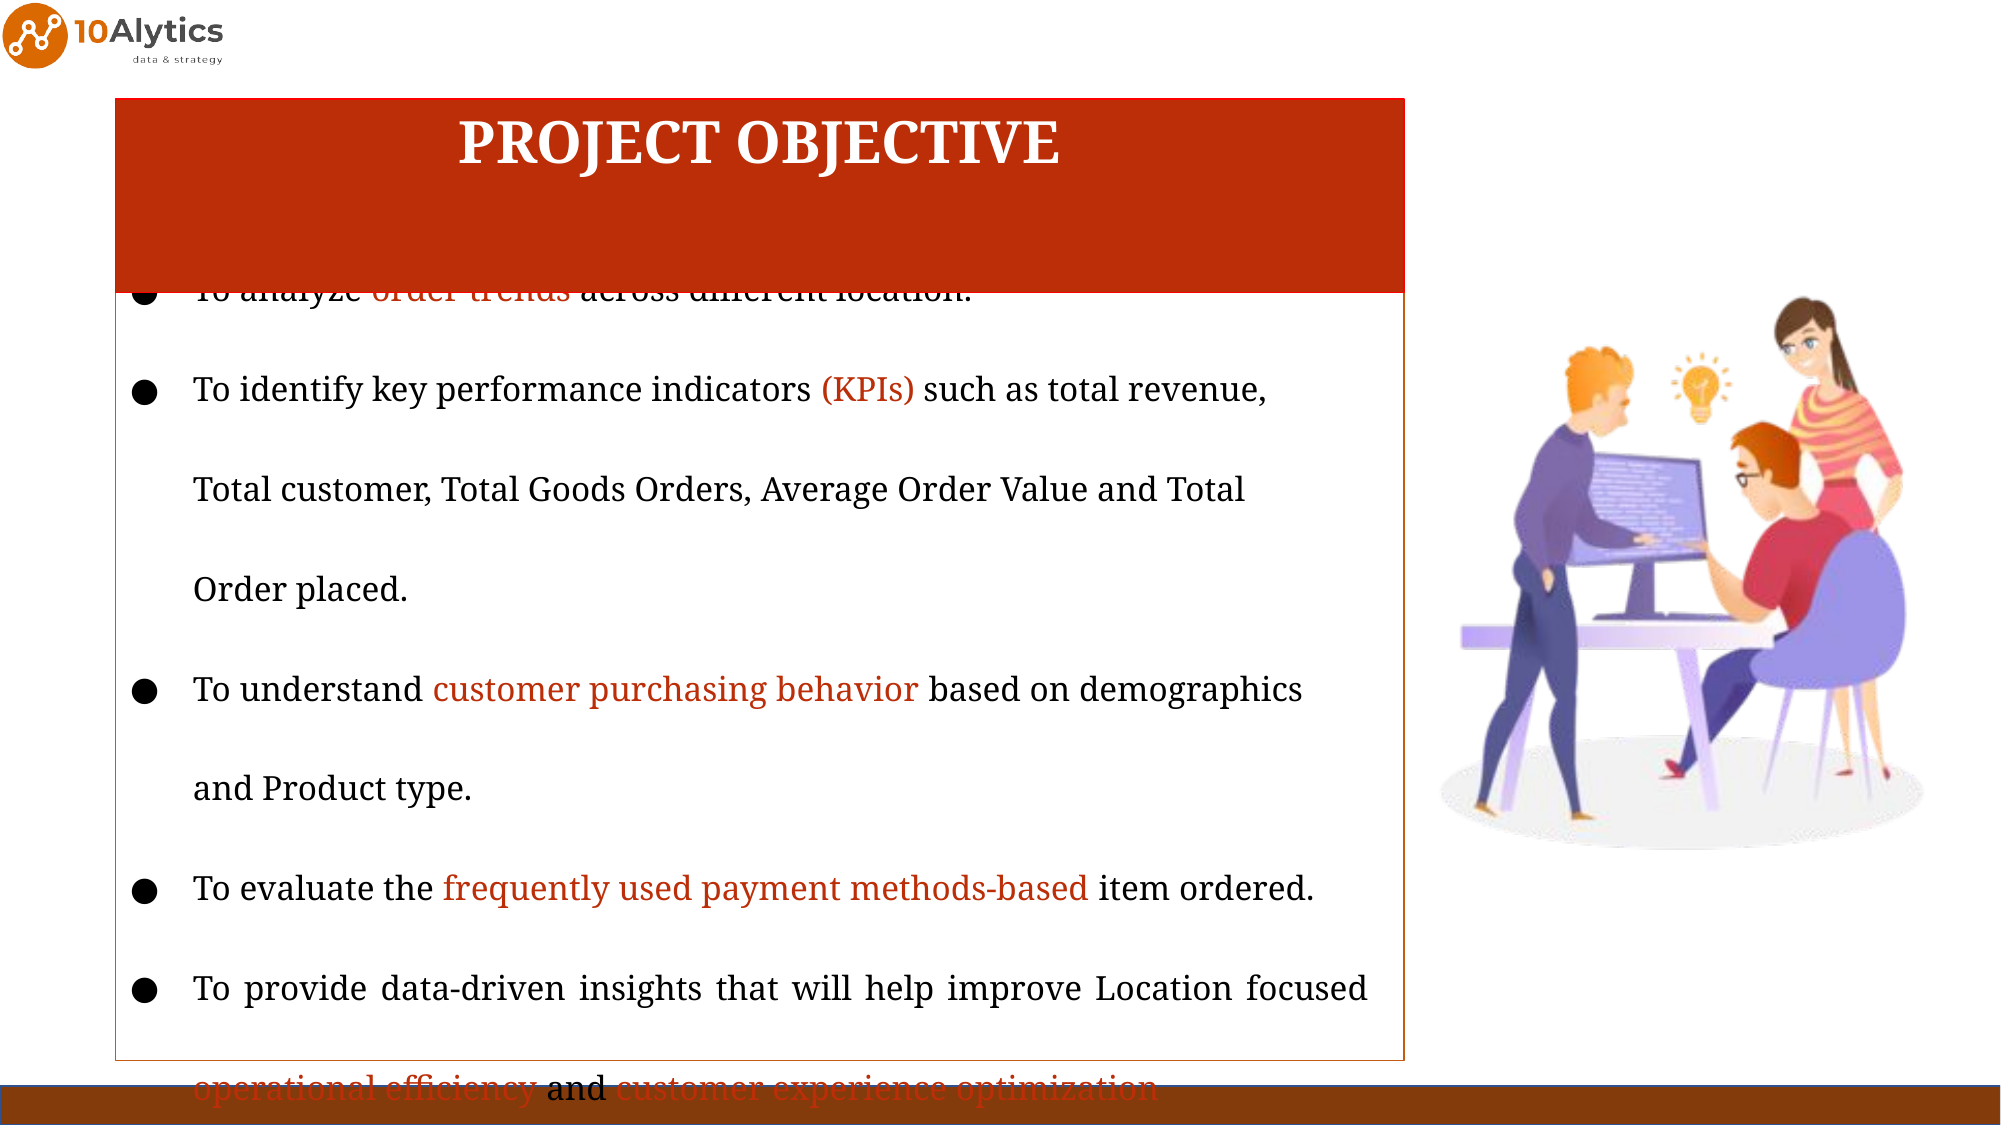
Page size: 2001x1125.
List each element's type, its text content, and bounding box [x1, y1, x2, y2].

text_box To analyze order trends across different location. To identify key performance indicators (KPIs) such as total revenue, Total customer, Total Goods Orders, Average Order Value and Total Order placed. To understand customer purchasing behavior based on demographics and Product type. To evaluate the frequently used payment methods-based item ordered. To provide data-driven insights that will help improve Location focused operational efficiency and customer experience optimization [128, 293, 1405, 1107]
picture [1318, 139, 2000, 896]
title PROJECT OBJECTIVE [115, 98, 1405, 293]
text_box [115, 293, 128, 1061]
picture [2, 2, 223, 69]
